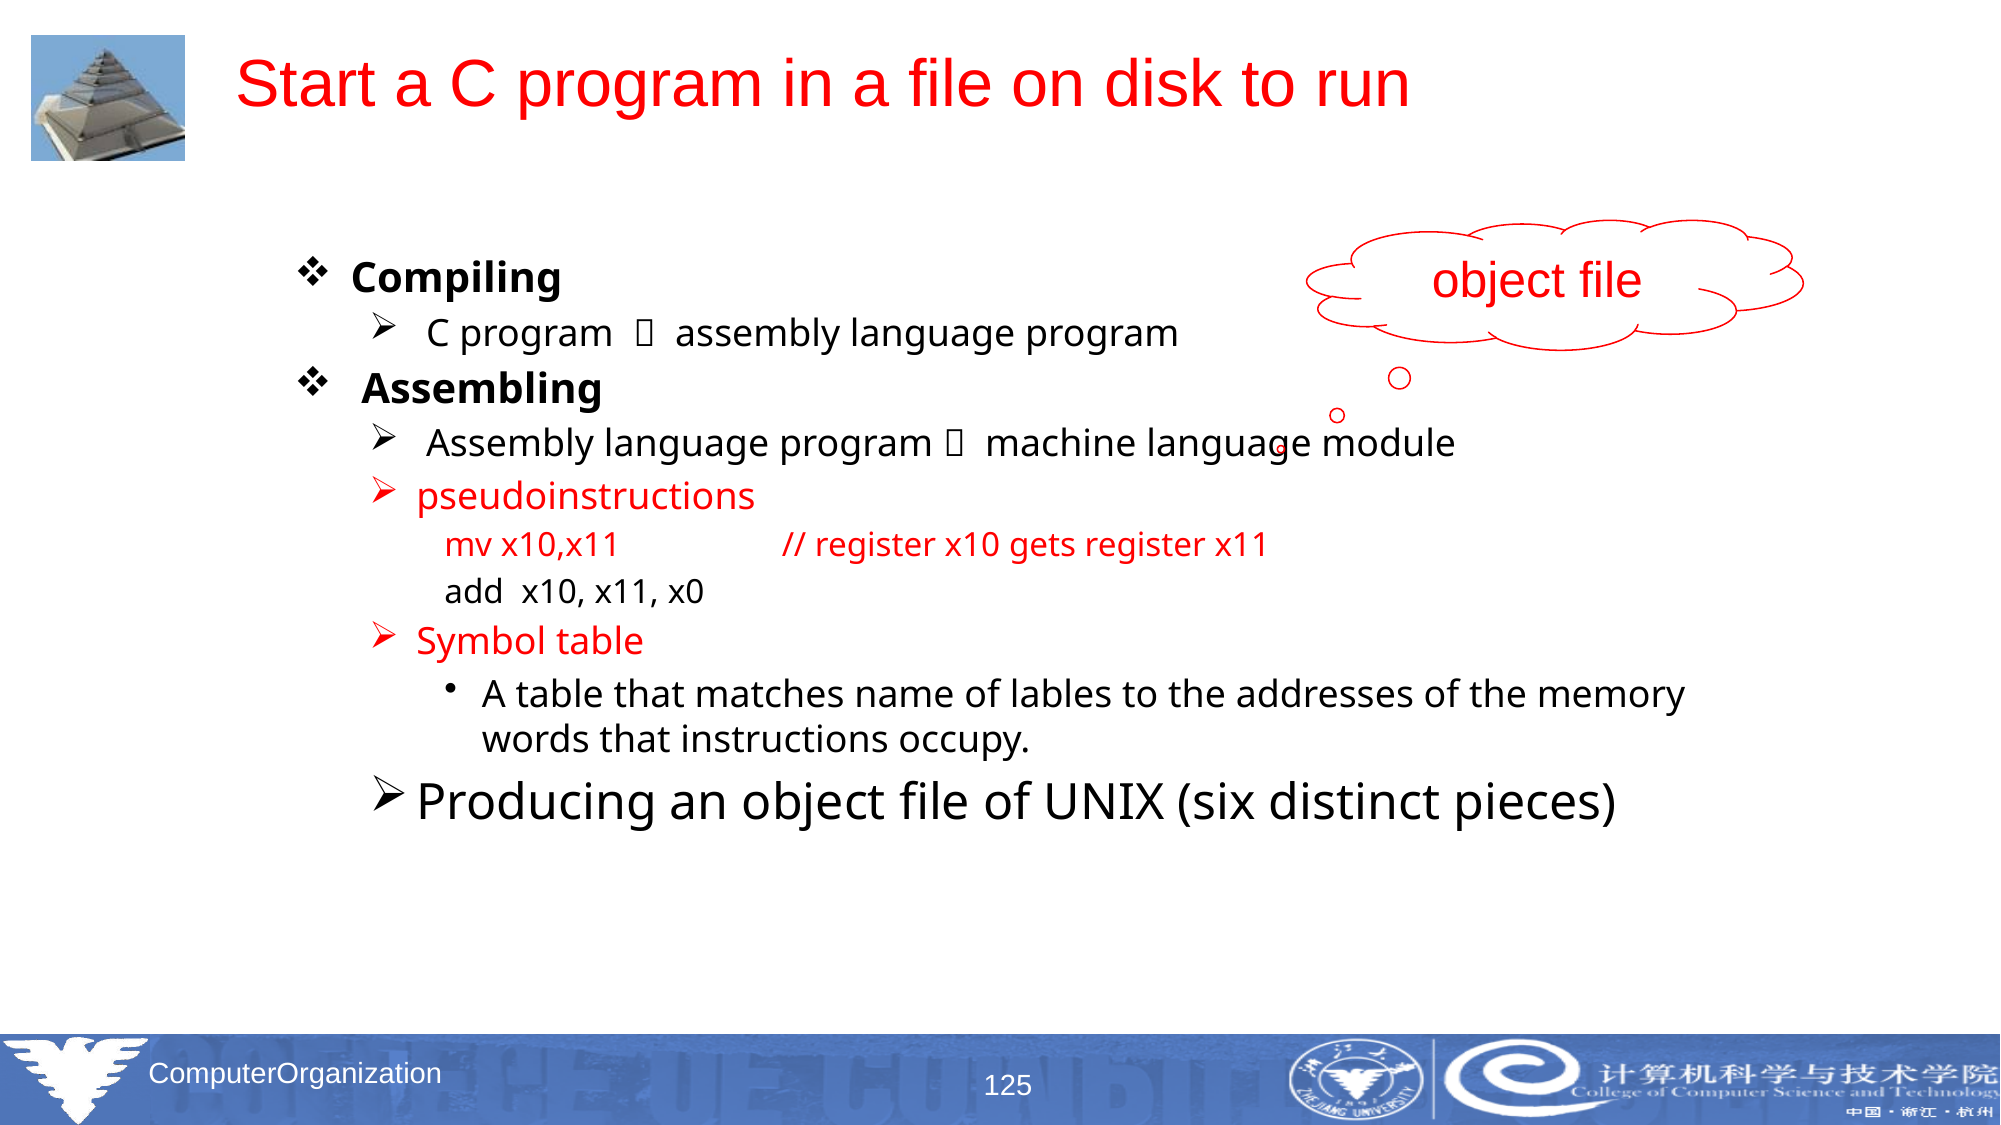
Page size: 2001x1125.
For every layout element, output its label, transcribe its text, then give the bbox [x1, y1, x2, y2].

text_box object file [1388, 367, 1411, 389]
title Start a C program in a file on disk to run [220, 13, 1752, 146]
picture [0, 1034, 2000, 1125]
text_box object file [1306, 220, 1804, 351]
picture [31, 35, 185, 161]
list Compiling C program  assembly language program Assembling Assembly language program  machine language module pseudoinstructions mv x10,x11 // register x10 gets register x11 add x10, x11, x0 Symbol table A table that matches name of lables to the addresses of the memory words that instructions occupy. Producing an object file of UNIX (six distinct pieces) [279, 243, 1721, 1095]
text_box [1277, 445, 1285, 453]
text_box object file [1329, 408, 1345, 423]
